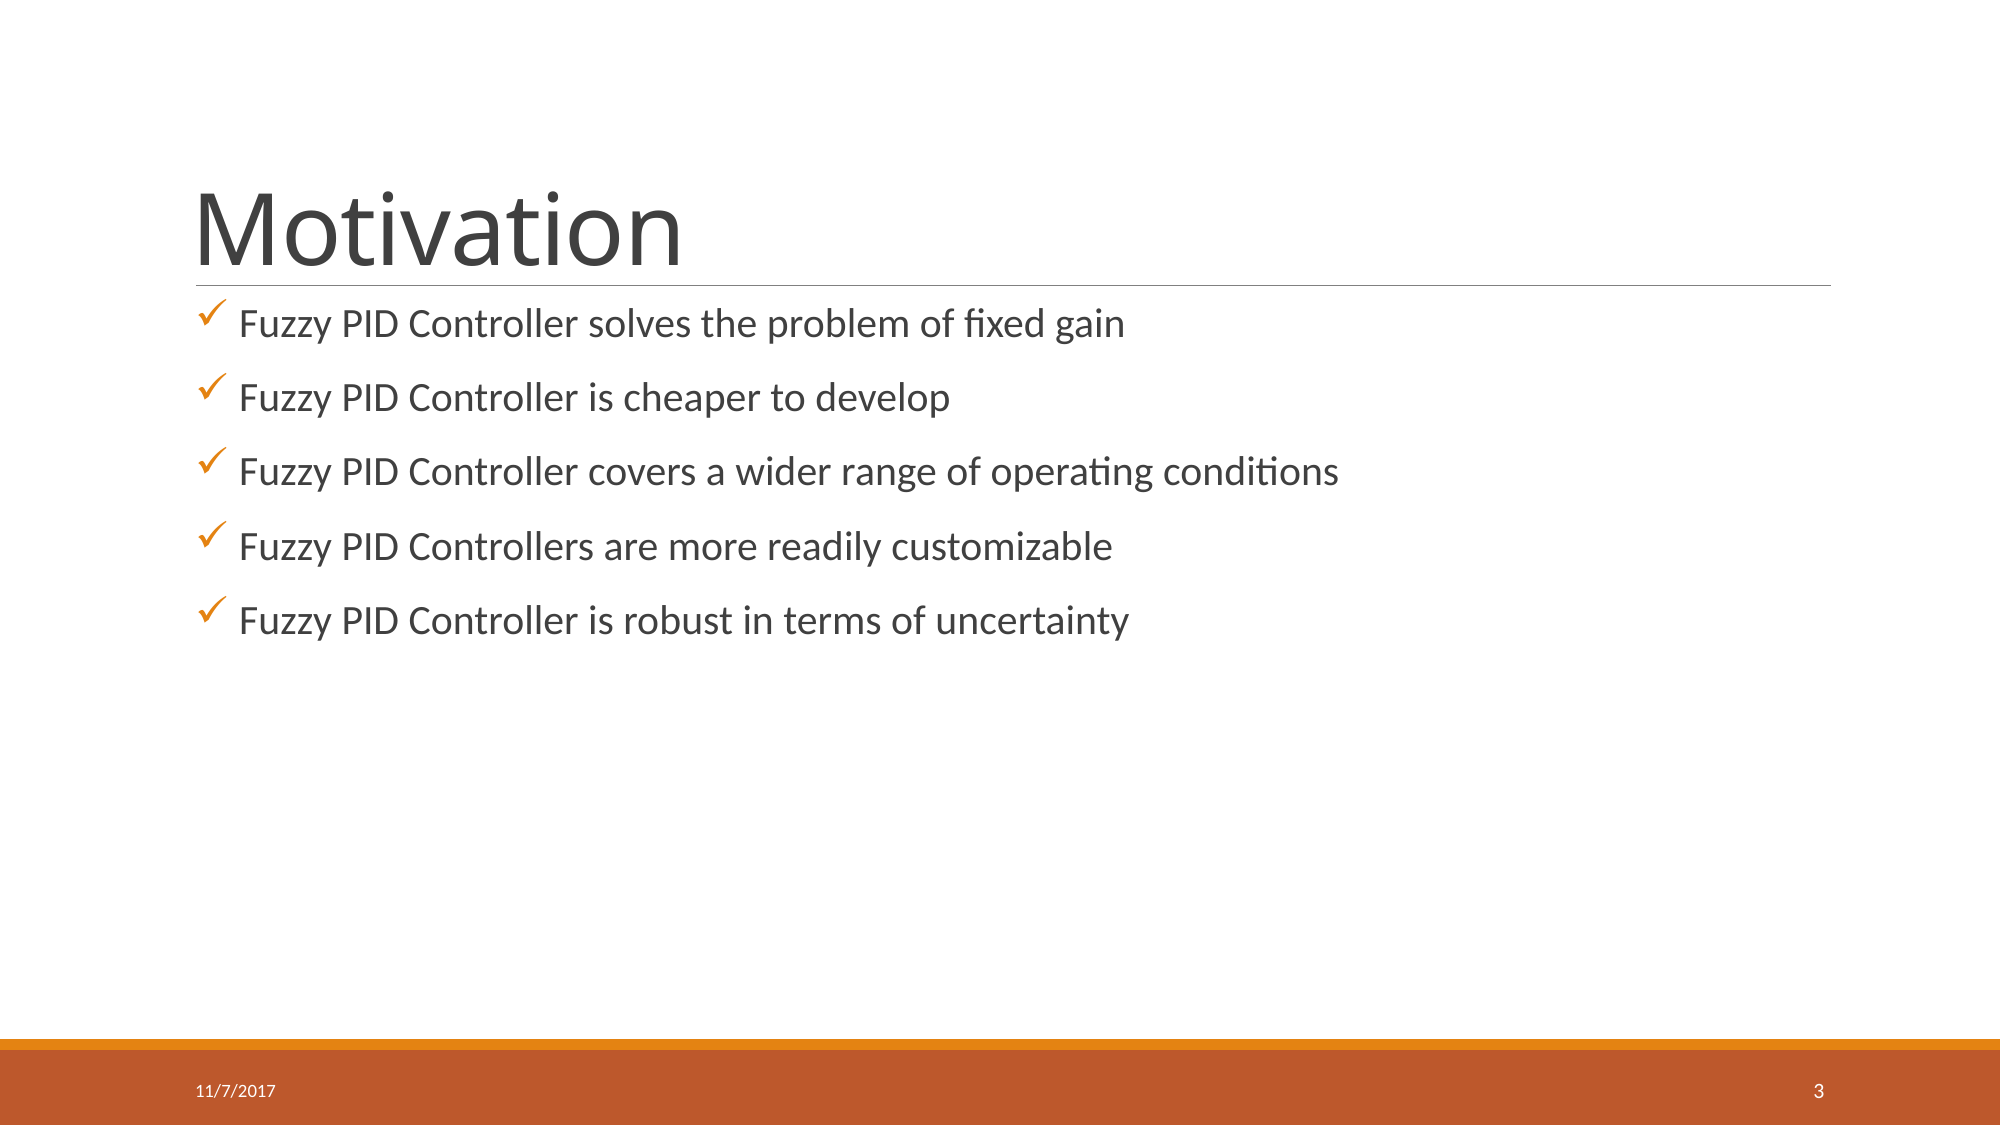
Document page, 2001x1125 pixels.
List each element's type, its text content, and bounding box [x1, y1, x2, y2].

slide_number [180, 1059, 586, 1120]
title Motivation [176, 76, 1902, 294]
list Fuzzy PID Controller solves the problem of fixed gain Fuzzy PID Controller is cheaper to develop Fuzzy PID Controller covers a wider range of operating conditions Fuzzy PID Controllers are more readily customizable Fuzzy PID Controller is robust in terms of uncertainty [195, 293, 1921, 1054]
slide_number 3 [1624, 1059, 1840, 1120]
